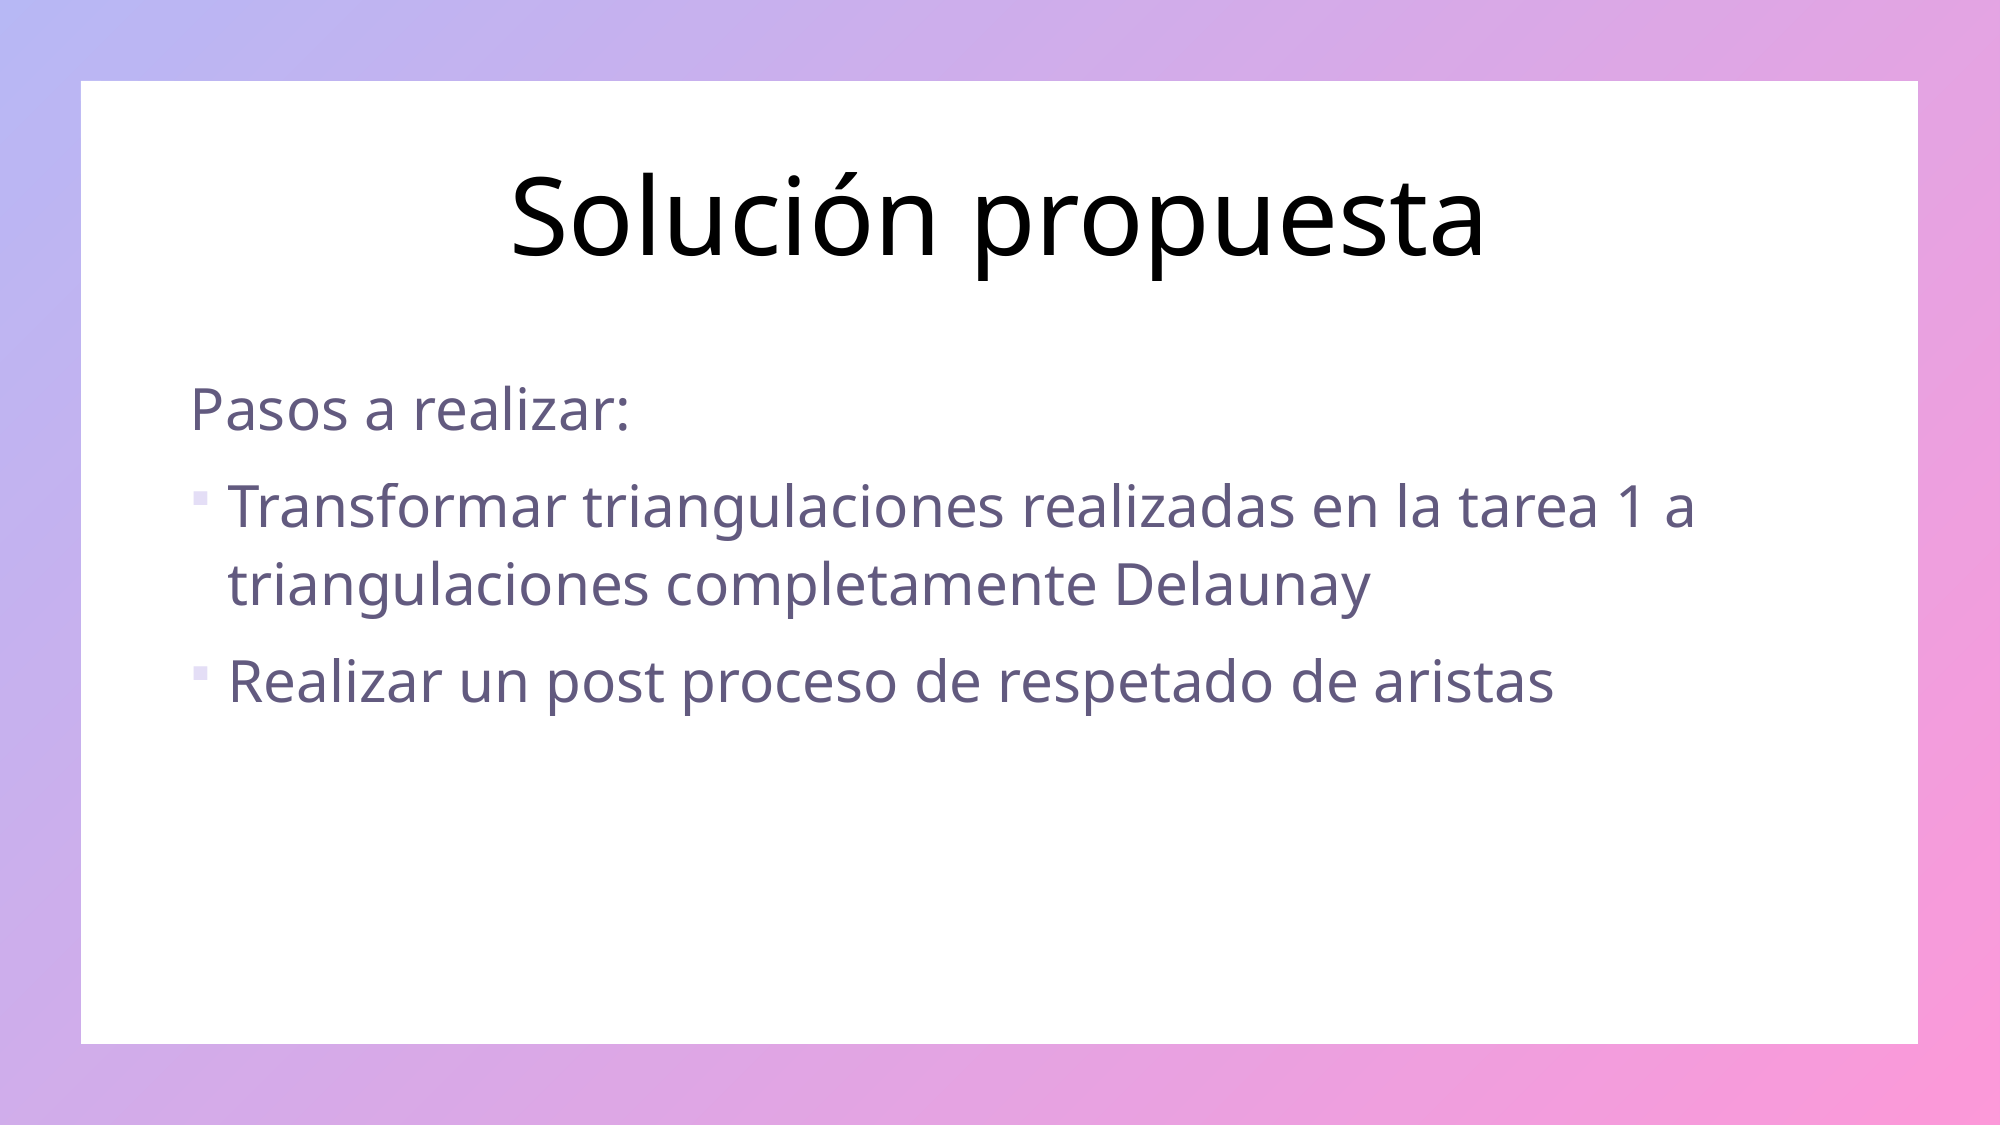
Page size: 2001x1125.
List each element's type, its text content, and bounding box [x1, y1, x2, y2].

list Pasos a realizar: Transformar triangulaciones realizadas en la tarea 1 a triangulaciones completamente Delaunay Realizar un post proceso de respetado de aristas [137, 357, 1863, 1014]
title Solución propuesta [137, 111, 1863, 330]
